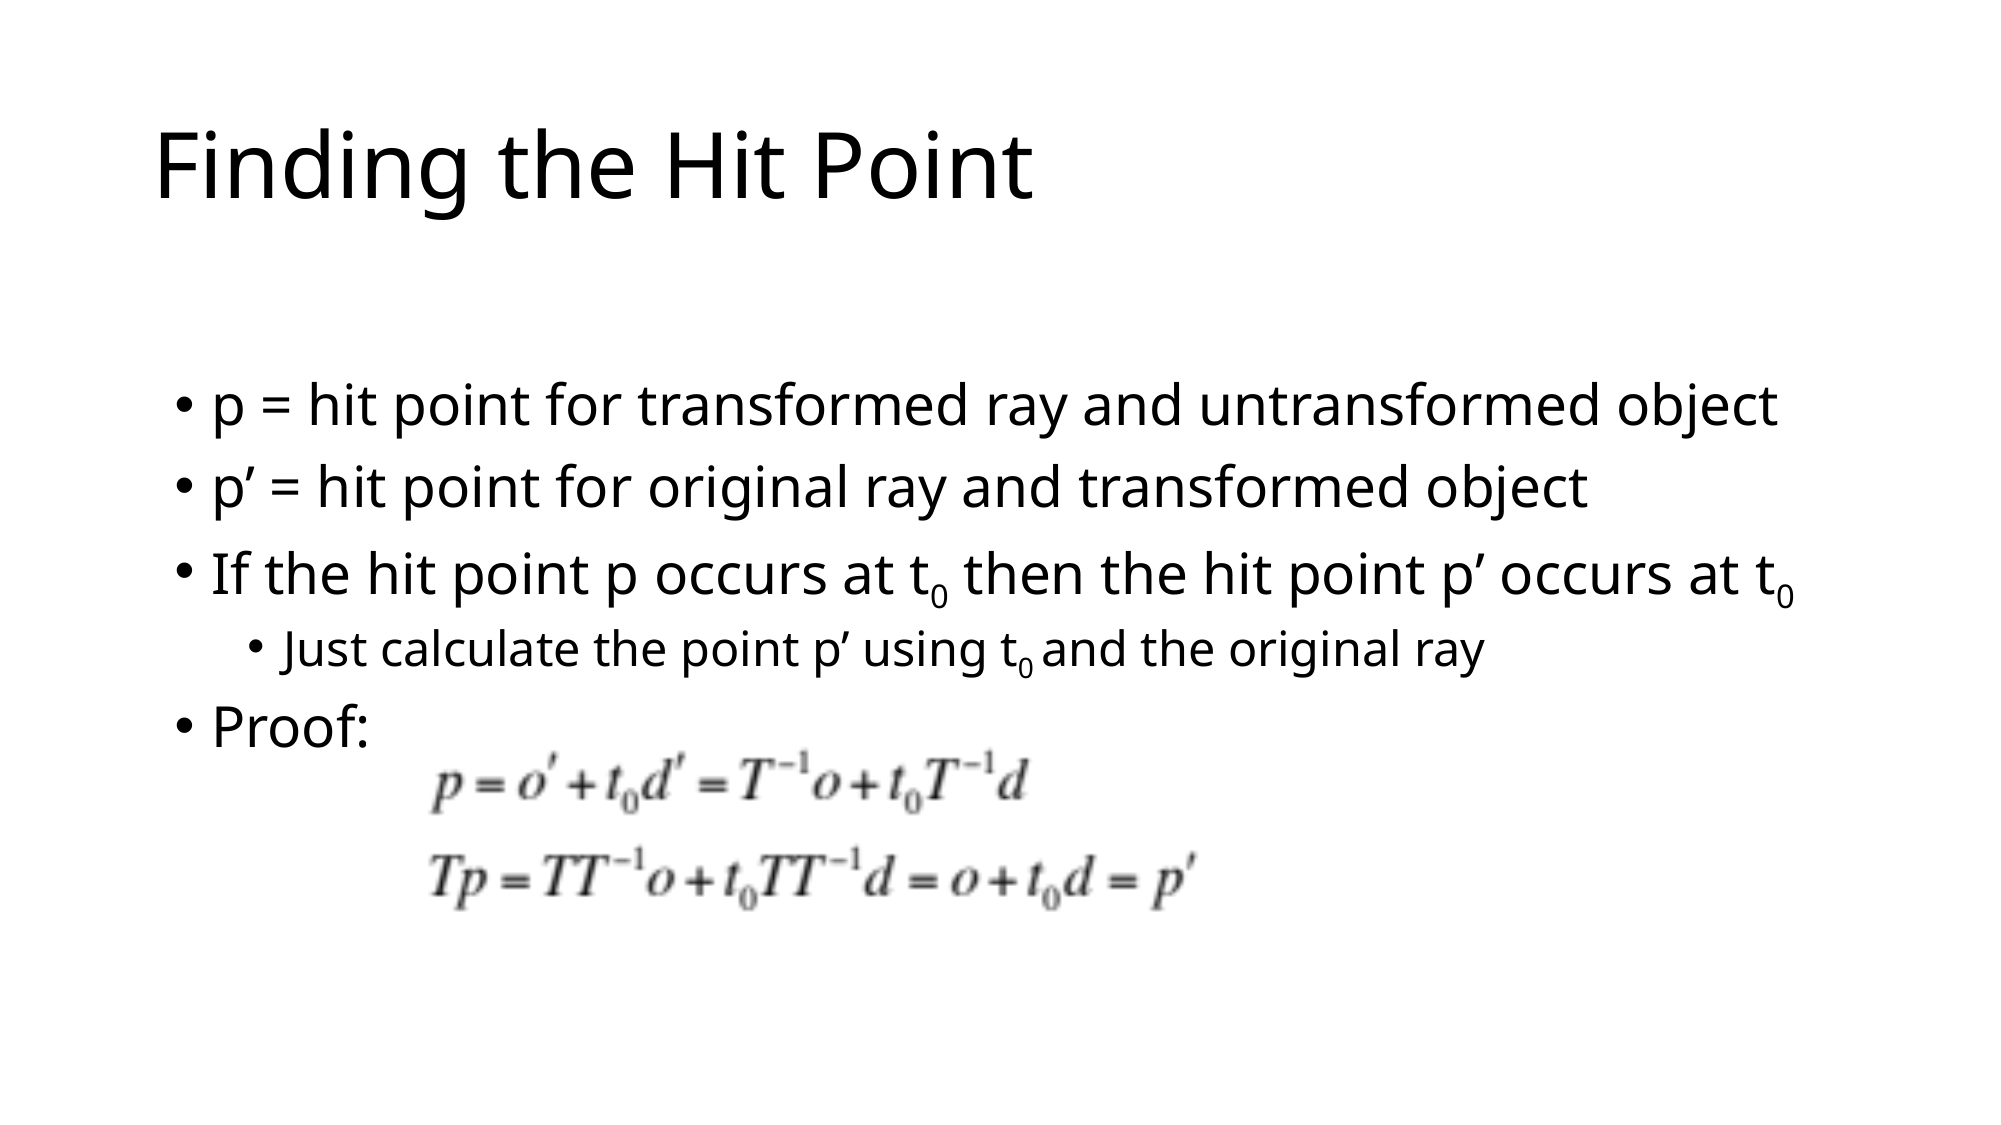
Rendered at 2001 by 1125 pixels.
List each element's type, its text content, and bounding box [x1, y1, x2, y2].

title Finding the Hit Point [137, 59, 1863, 278]
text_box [423, 734, 1199, 916]
list p = hit point for transformed ray and untransformed object p’ = hit point for original ray and transformed object If the hit point p occurs at t0 then the hit point p’ occurs at t0 Just calculate the point p’ using t0 and the original ray Proof: [159, 281, 1838, 884]
